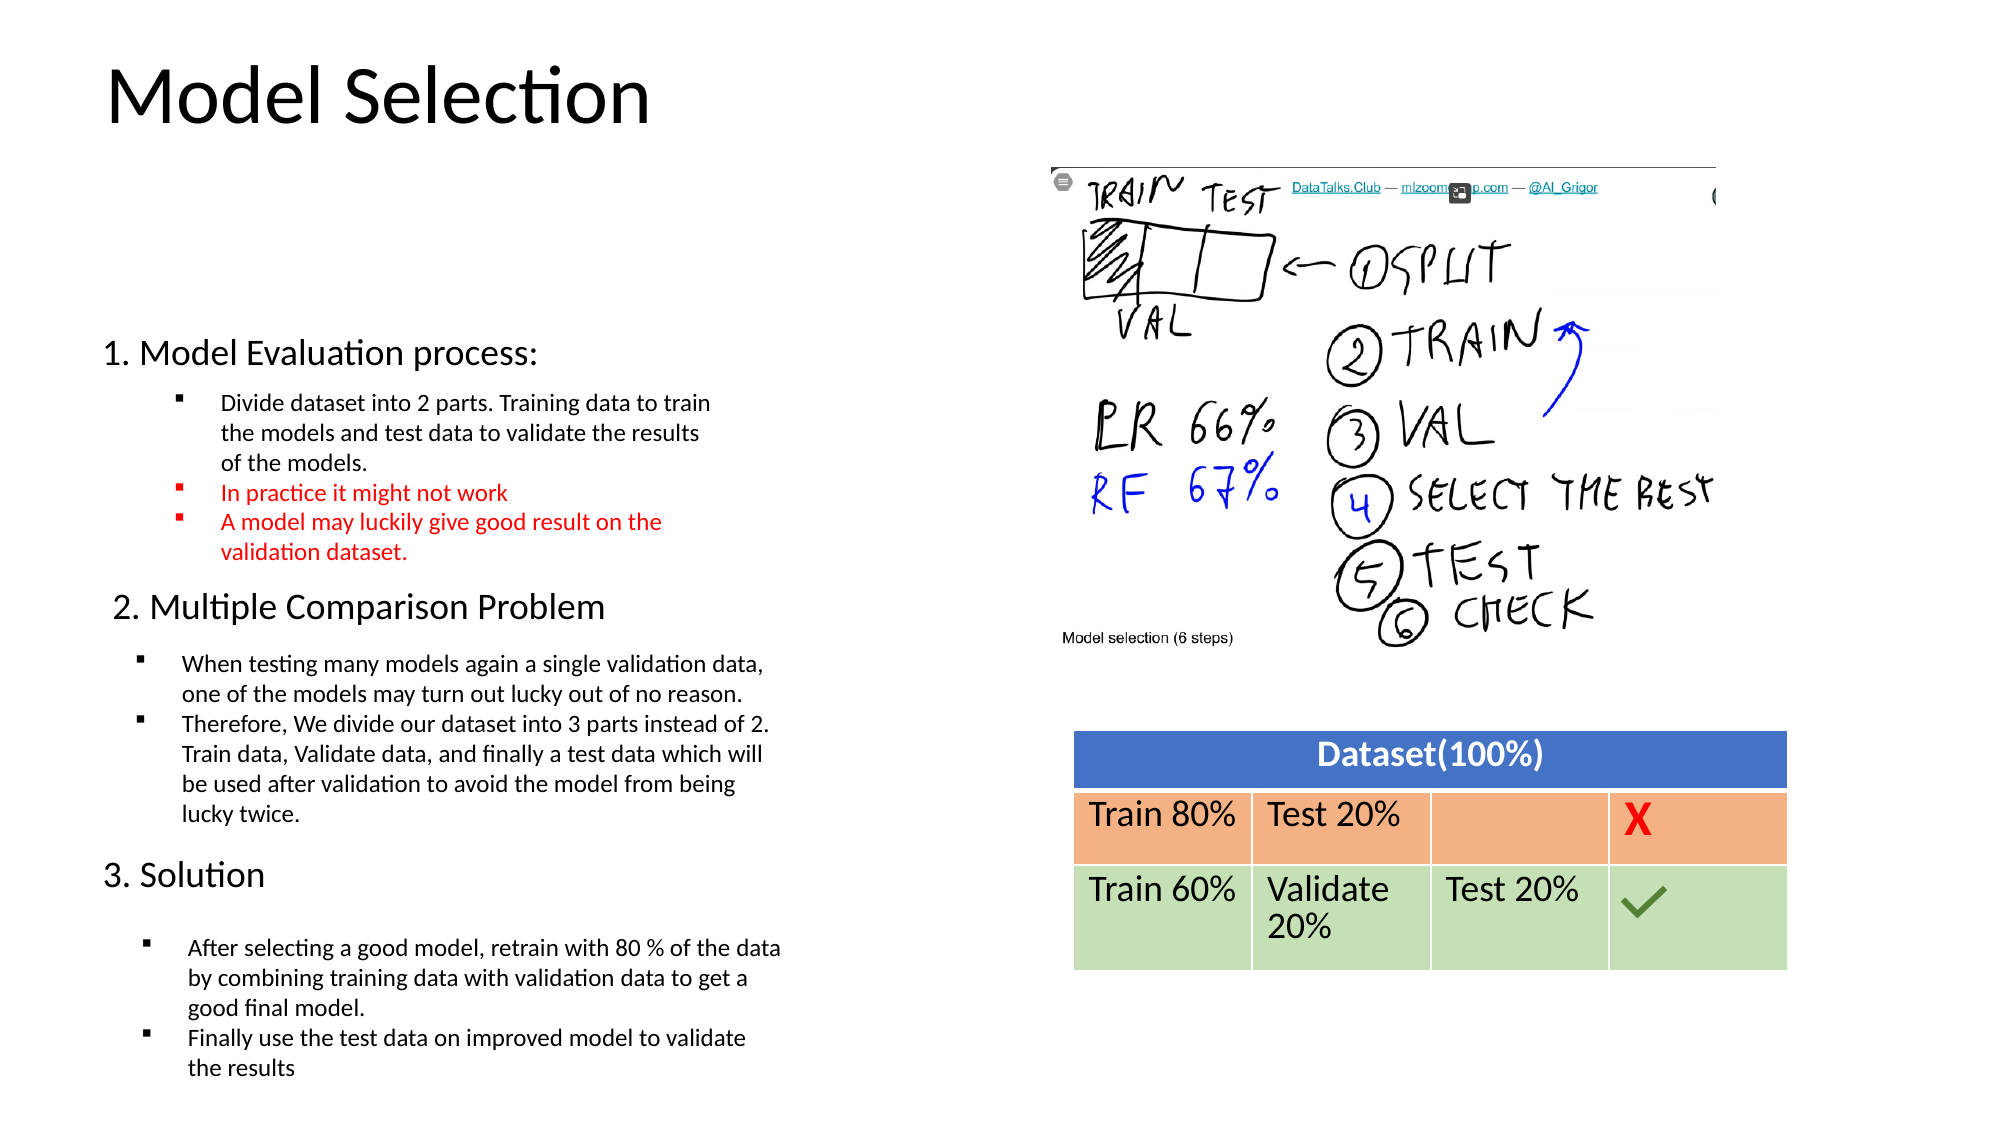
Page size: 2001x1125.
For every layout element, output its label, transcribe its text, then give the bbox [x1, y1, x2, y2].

text_box 2. Multiple Comparison Problem [97, 574, 622, 635]
table_cell Test 20% [1253, 793, 1430, 864]
table_cell Train 60% [1074, 866, 1251, 970]
table_cell Validate 20% [1253, 866, 1430, 970]
table_cell [1610, 866, 1787, 970]
text_box 3. Solution [88, 842, 281, 903]
table_cell Test 20% [1432, 866, 1608, 970]
text_box 1. Model Evaluation process: [87, 320, 555, 381]
text_box After selecting a good model, retrain with 80 % of the data by combining training data with validation data to get a good final model. Finally use the test data on improved model to validate the results [126, 924, 800, 1089]
text_box When testing many models again a single validation data, one of the models may turn out lucky out of no reason. Therefore, We divide our dataset into 3 parts instead of 2. Train data, Validate data, and finally a test data which will be used after validation to avoid the model from being lucky twice. [120, 640, 794, 835]
table_cell Train 80% [1074, 793, 1251, 864]
table_cell X [1610, 793, 1787, 864]
text_box Divide dataset into 2 parts. Training data to train the models and test data to validate the results of the models. In practice it might not work A model may luckily give good result on the validation dataset. [159, 378, 729, 574]
picture [1620, 878, 1668, 926]
text_box Model Selection [90, 32, 669, 148]
picture [1051, 167, 1716, 654]
table_cell [1432, 793, 1608, 864]
table_header Dataset(100%) [1074, 731, 1787, 788]
